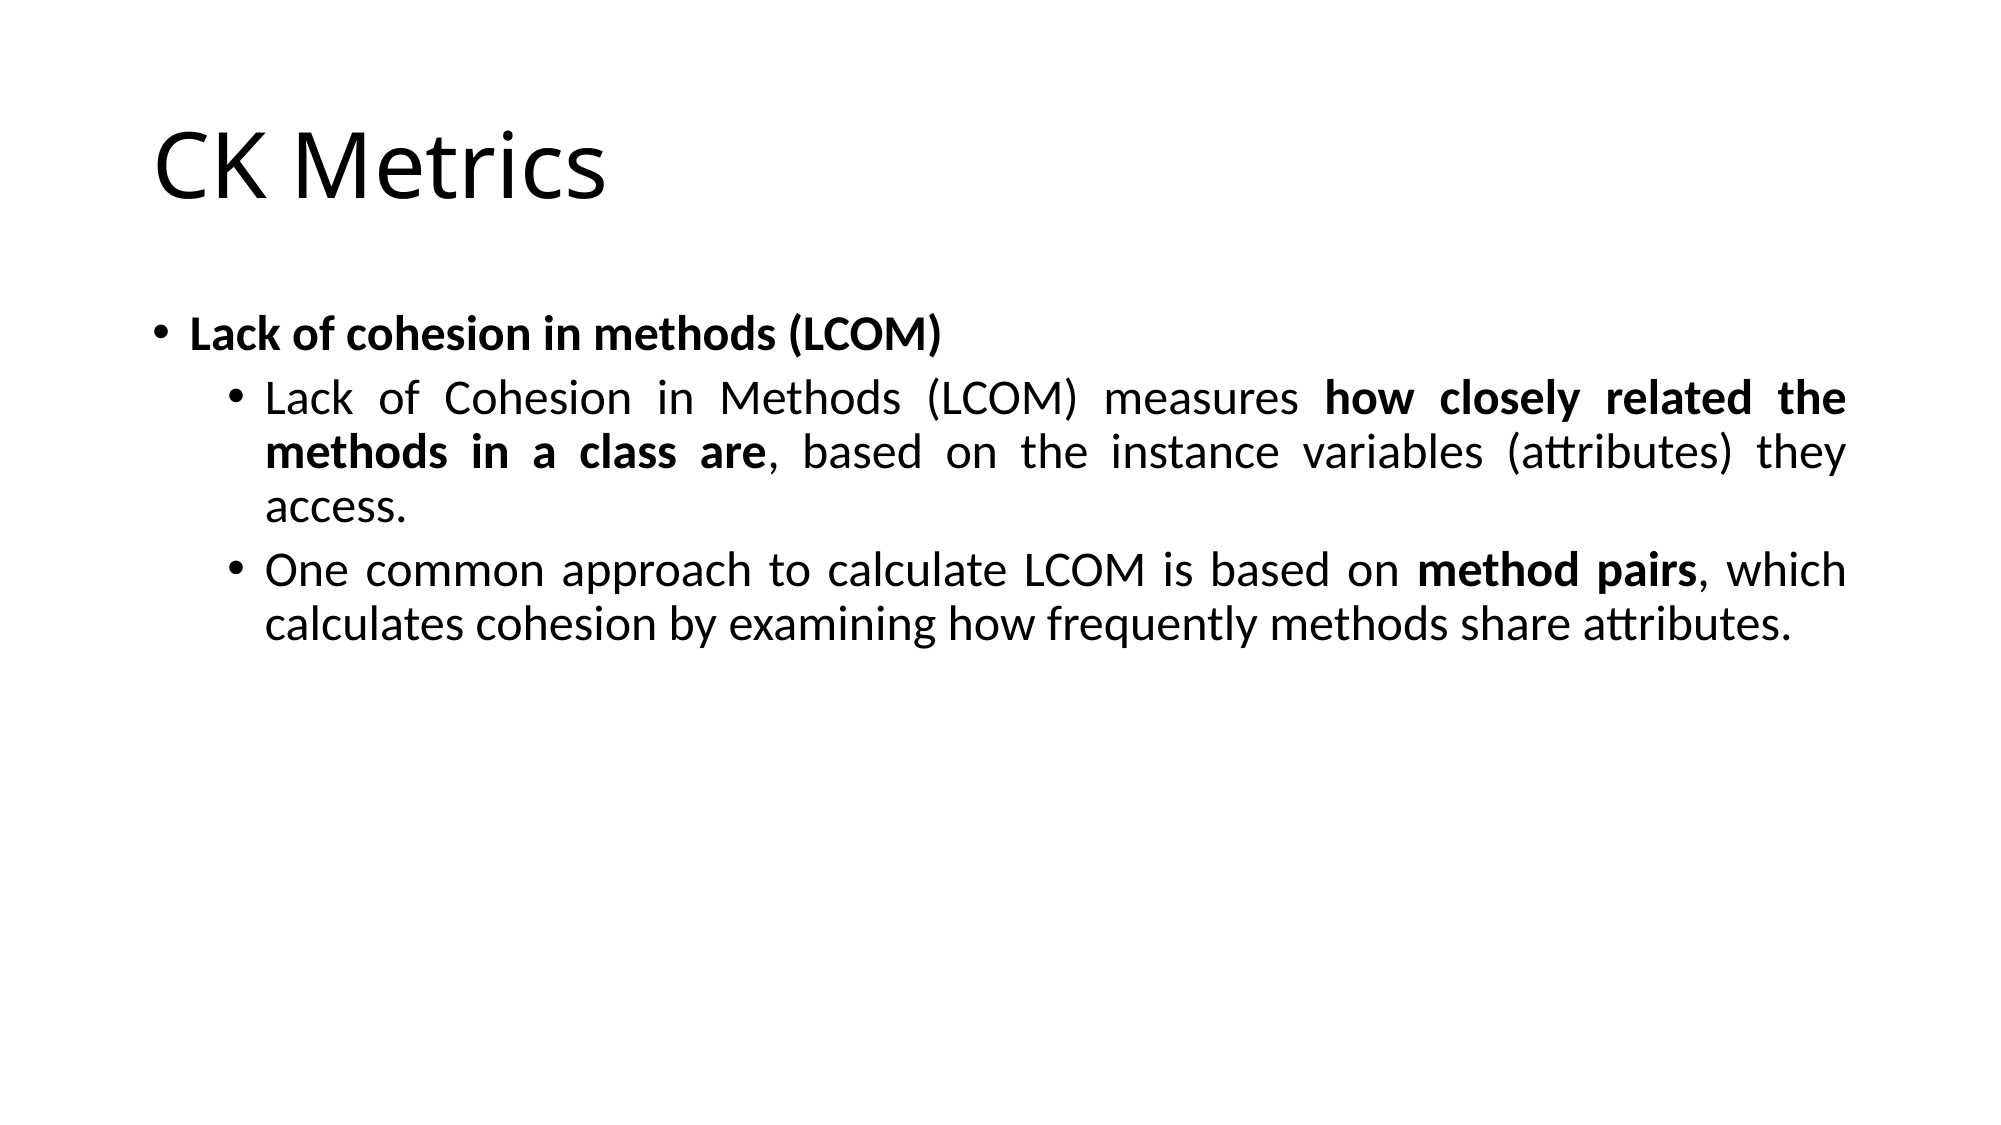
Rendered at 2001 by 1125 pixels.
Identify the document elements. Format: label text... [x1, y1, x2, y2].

list Lack of cohesion in methods (LCOM) Lack of Cohesion in Methods (LCOM) measures how closely related the methods in a class are, based on the instance variables (attributes) they access. One common approach to calculate LCOM is based on method pairs, which calculates cohesion by examining how frequently methods share attributes. [137, 299, 1863, 1014]
title CK Metrics [137, 59, 1863, 278]
